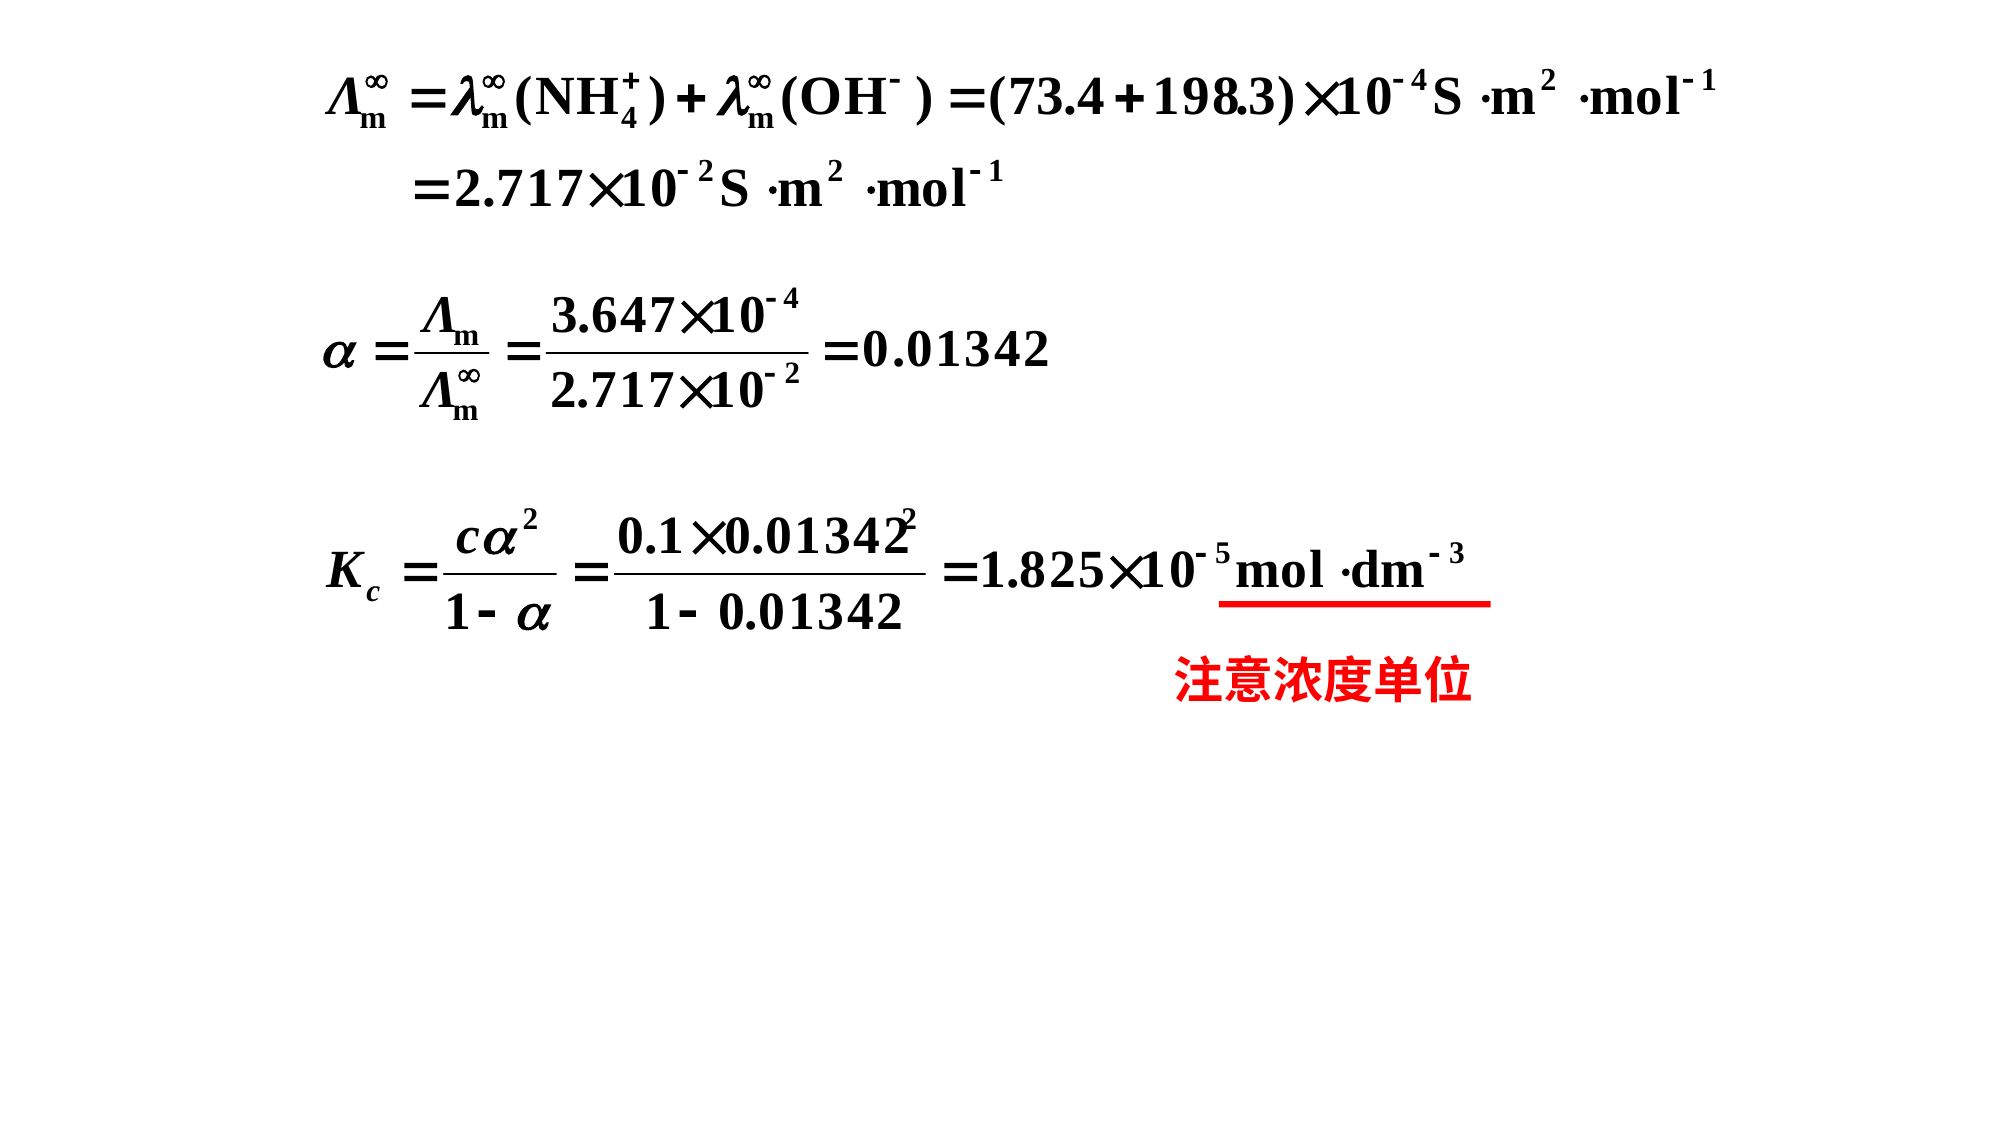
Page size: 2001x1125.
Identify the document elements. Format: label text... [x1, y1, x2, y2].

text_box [315, 54, 1726, 230]
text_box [315, 273, 1046, 434]
text_box 注意浓度单位 [1159, 641, 1601, 717]
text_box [315, 493, 1475, 642]
